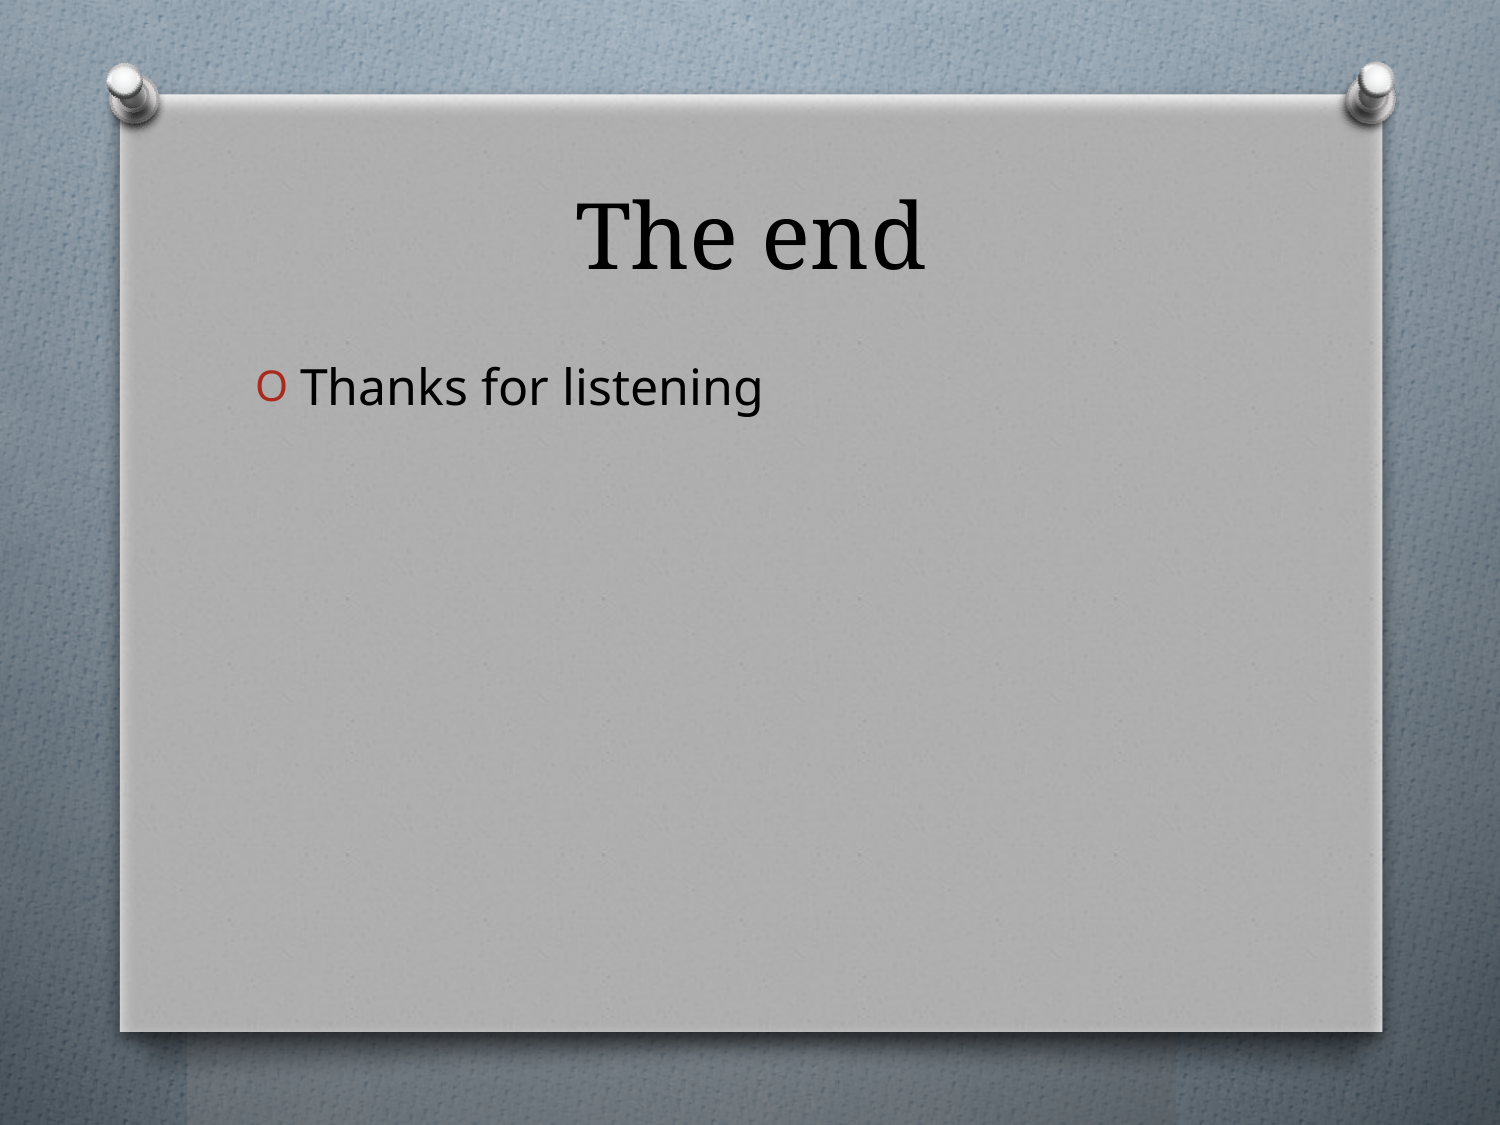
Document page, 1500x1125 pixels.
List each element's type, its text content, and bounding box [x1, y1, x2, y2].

picture [75, 29, 198, 153]
title The end [179, 134, 1323, 332]
list Thanks for listening [240, 347, 1257, 939]
picture [1317, 35, 1439, 156]
